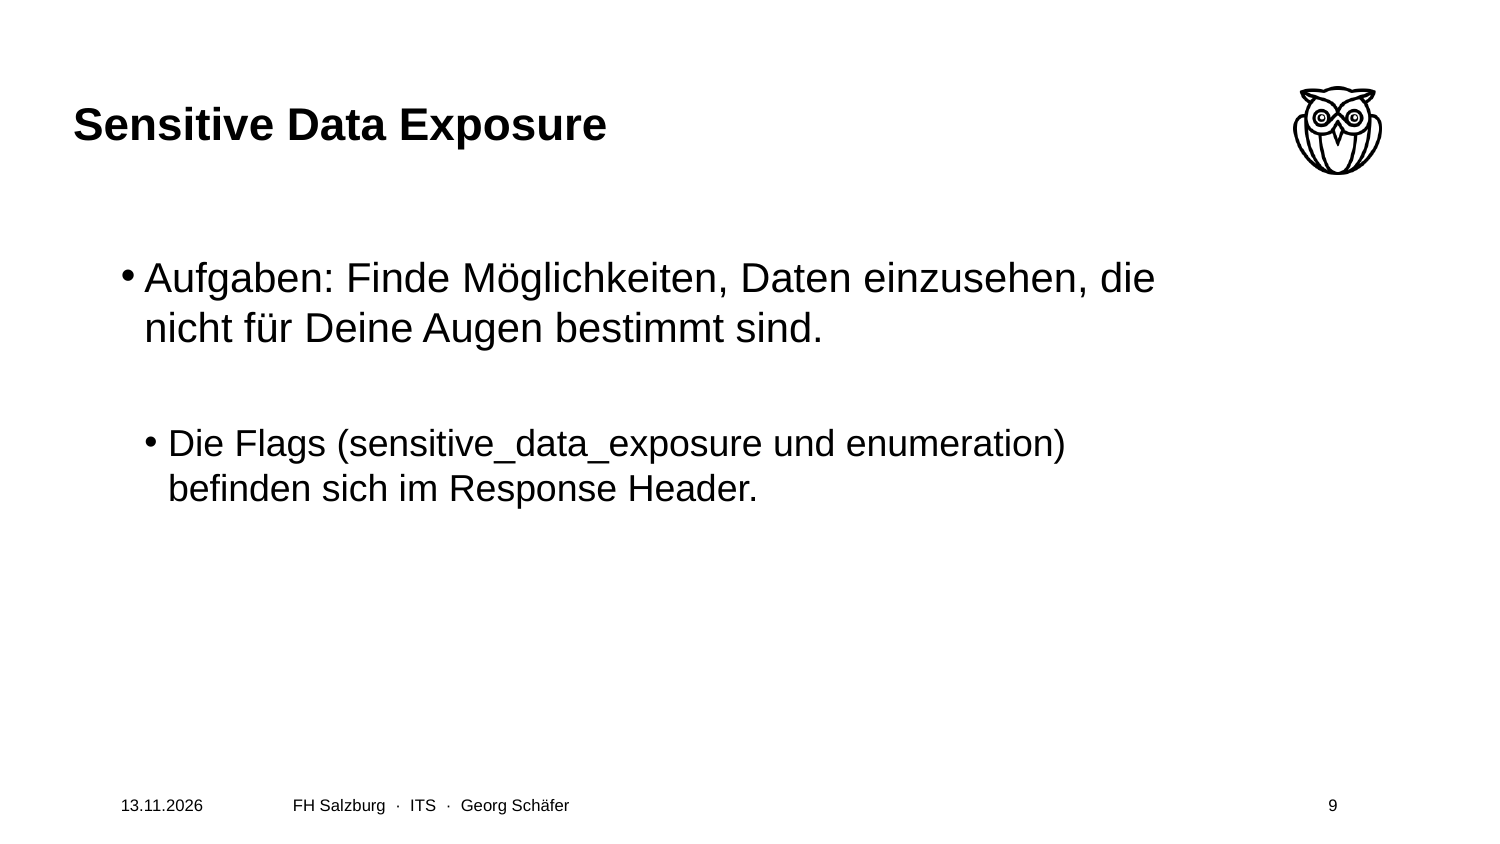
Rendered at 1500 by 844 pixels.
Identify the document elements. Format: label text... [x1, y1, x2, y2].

footer FH Salzburg · ITS · Georg Schäfer [292, 795, 1004, 814]
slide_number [120, 795, 226, 814]
picture [1293, 86, 1382, 175]
list Aufgaben: Finde Möglichkeiten, Daten einzusehen, die nicht für Deine Augen bestimmt sind. Die Flags (sensitive_data_exposure und enumeration) befinden sich im Response Header. [120, 250, 1181, 747]
slide_number 9 [1285, 795, 1338, 814]
title Sensitive Data Exposure [73, 75, 1181, 175]
